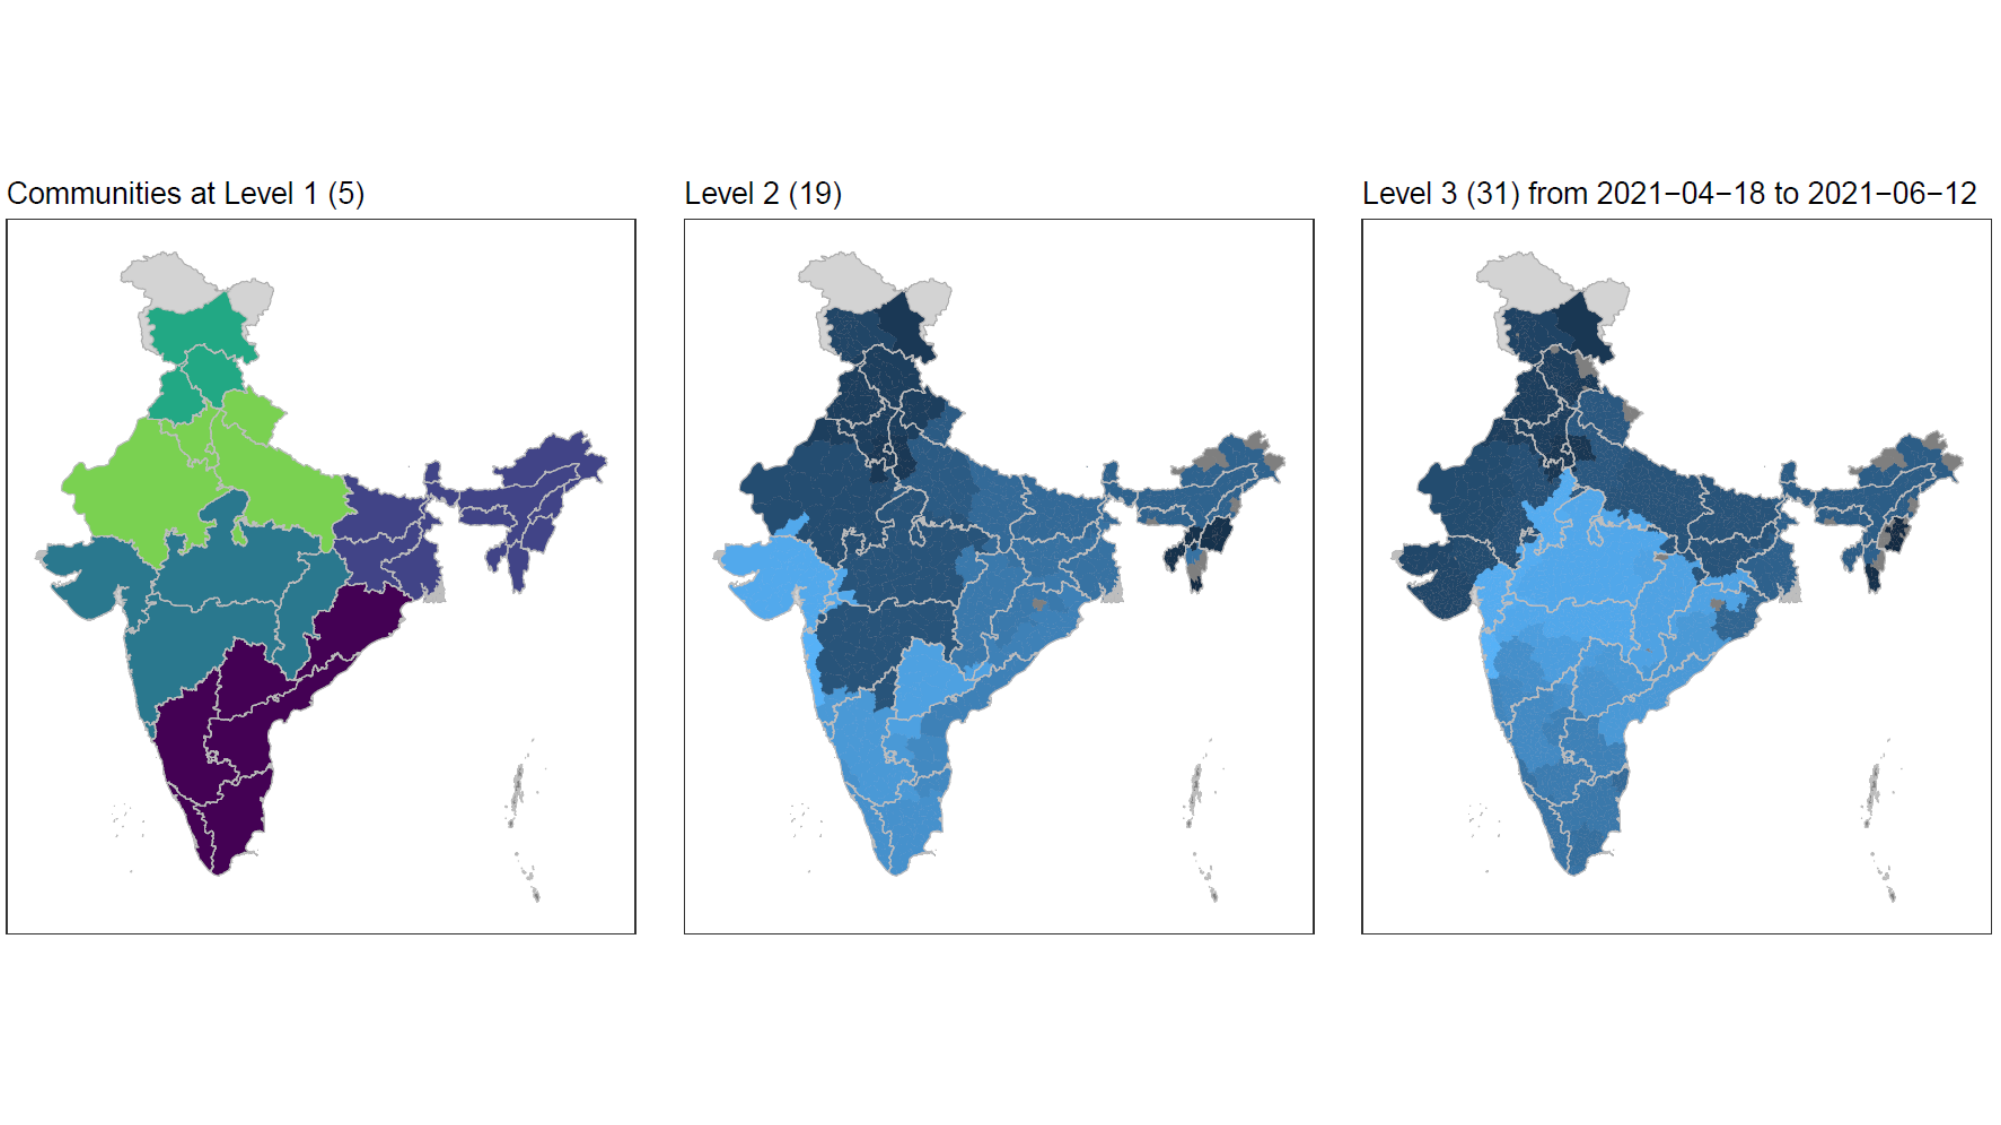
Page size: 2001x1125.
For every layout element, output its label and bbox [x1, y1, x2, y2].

picture [0, 178, 2000, 947]
